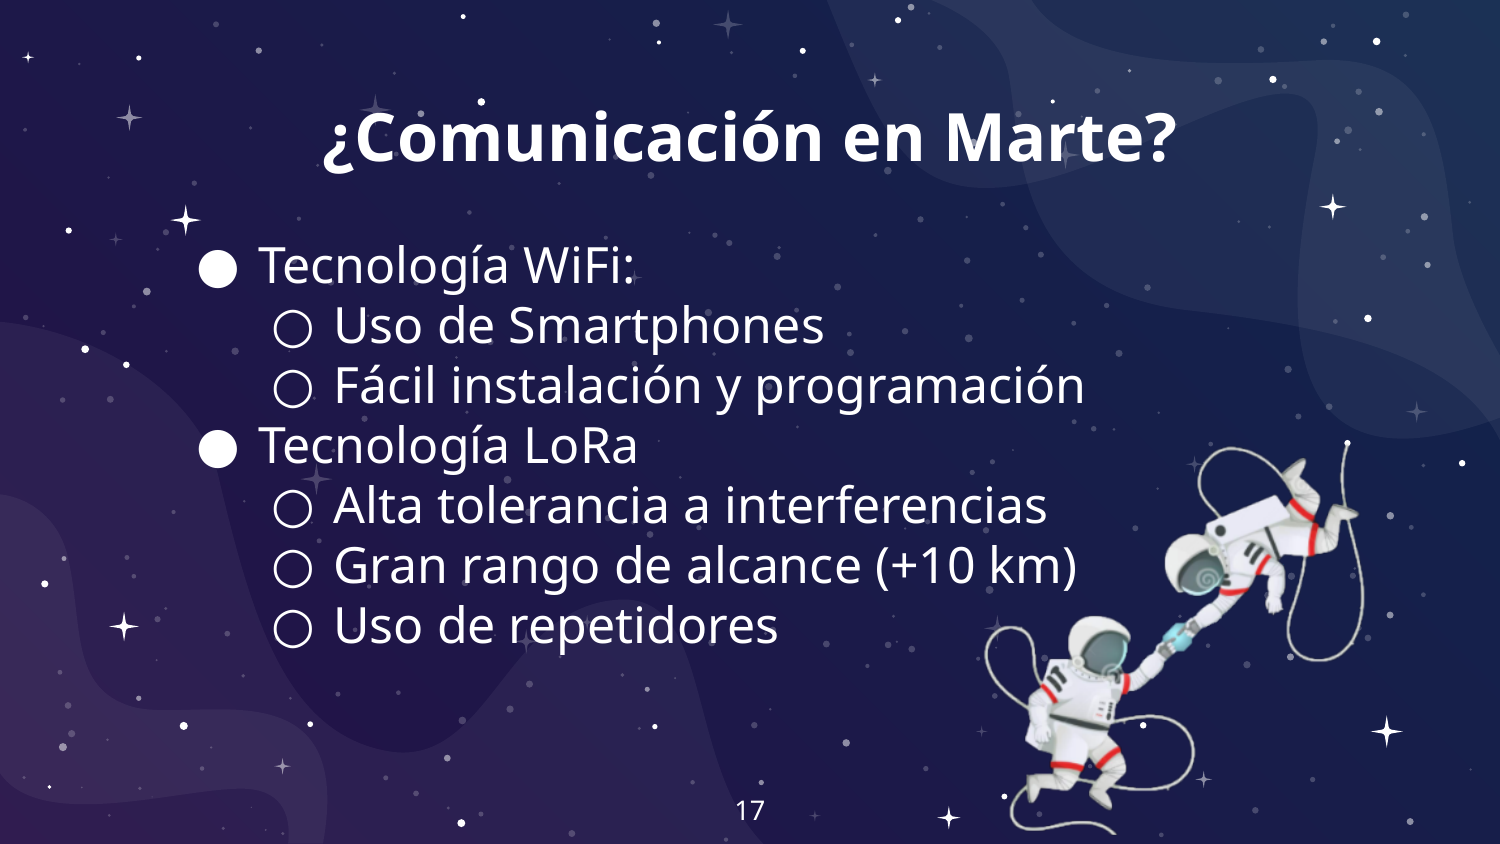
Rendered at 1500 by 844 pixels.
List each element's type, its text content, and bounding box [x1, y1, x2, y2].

text_box Tecnología WiFi: Uso de Smartphones Fácil instalación y programación Tecnología LoRa Alta tolerancia a interferencias Gran rango de alcance (+10 km) Uso de repetidores [168, 218, 1332, 711]
slide_number ‹#› [705, 779, 795, 844]
picture [871, 403, 1474, 844]
text_box ¿Comunicación en Marte? [197, 79, 1303, 205]
